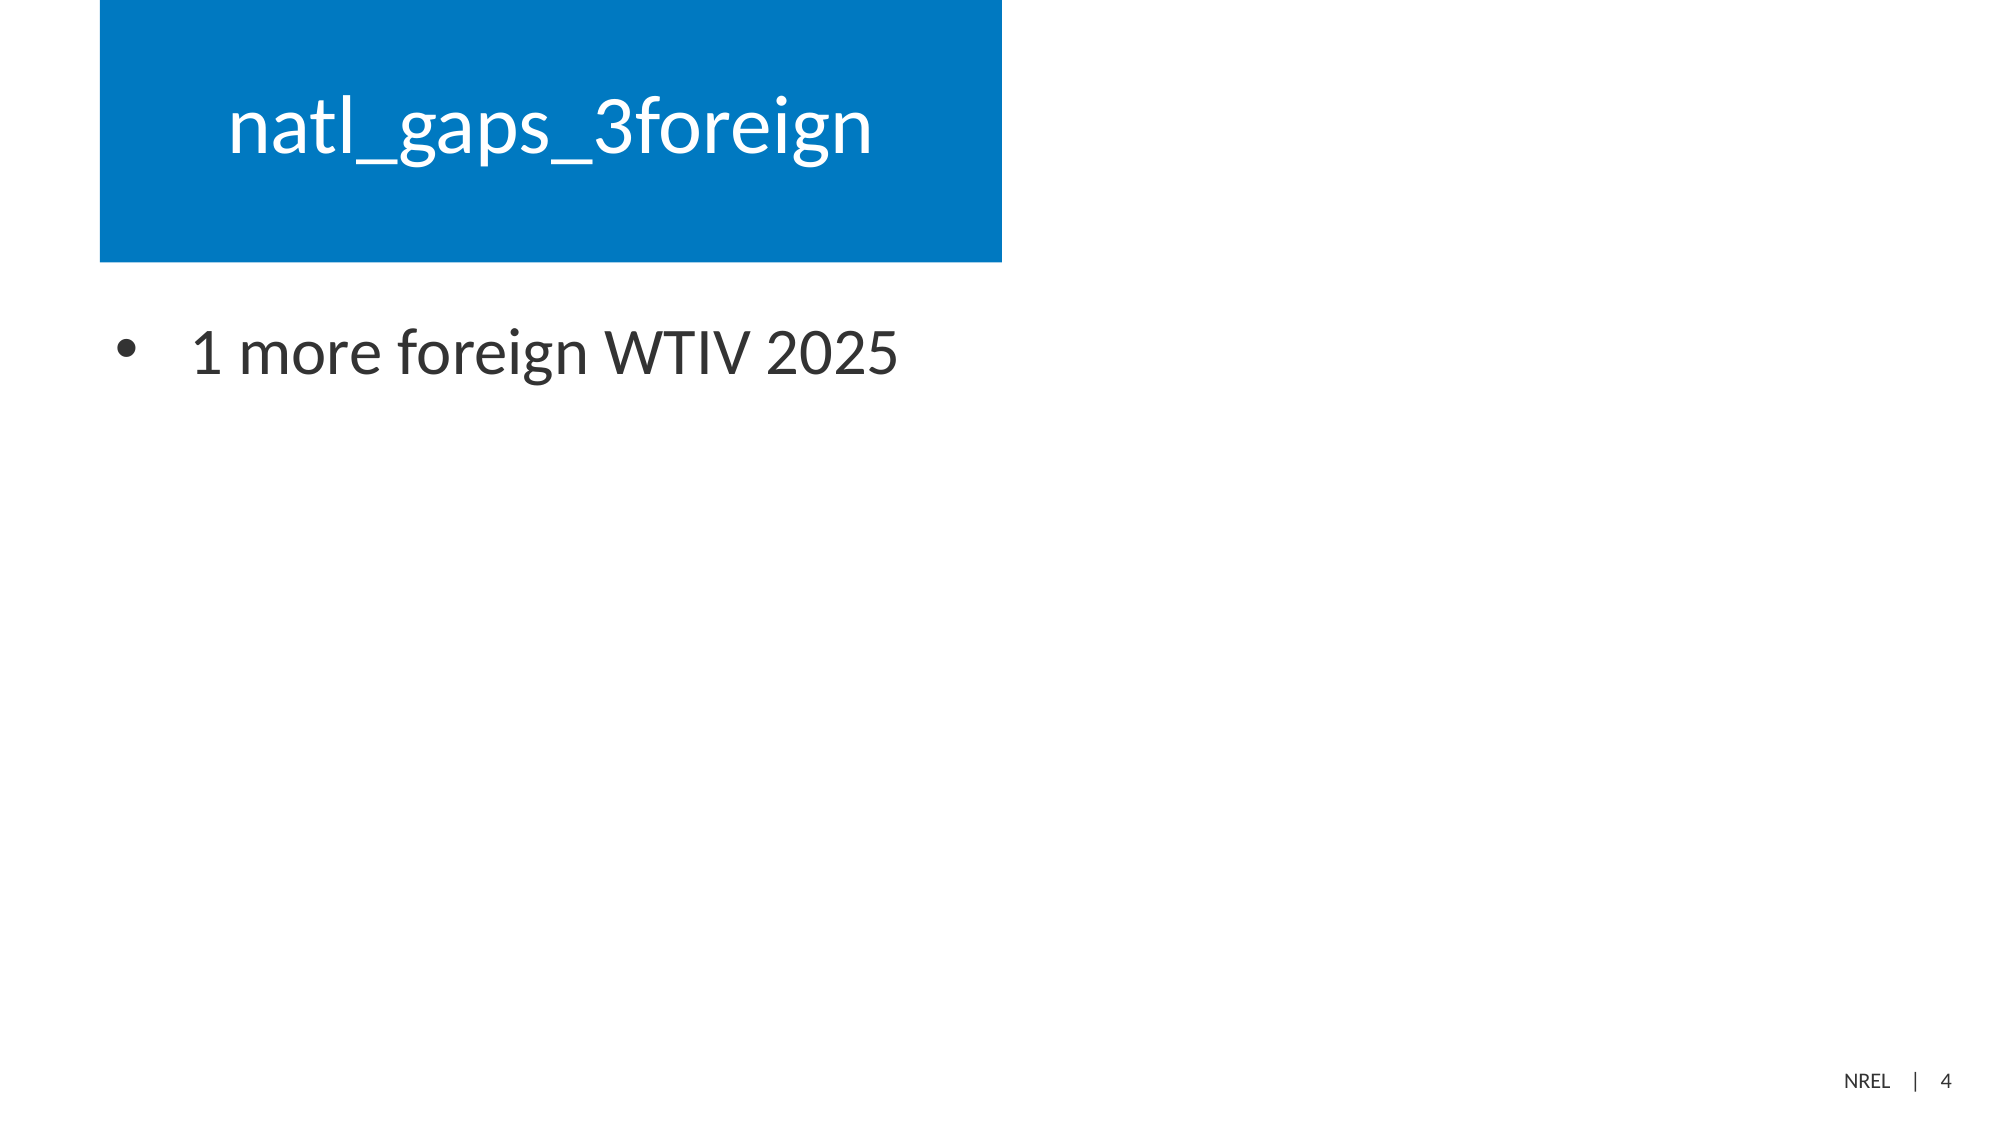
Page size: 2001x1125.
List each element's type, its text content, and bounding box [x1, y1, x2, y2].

list 1 more foreign WTIV 2025 [99, 299, 1876, 1039]
title natl_gaps_3foreign [99, 0, 1002, 263]
